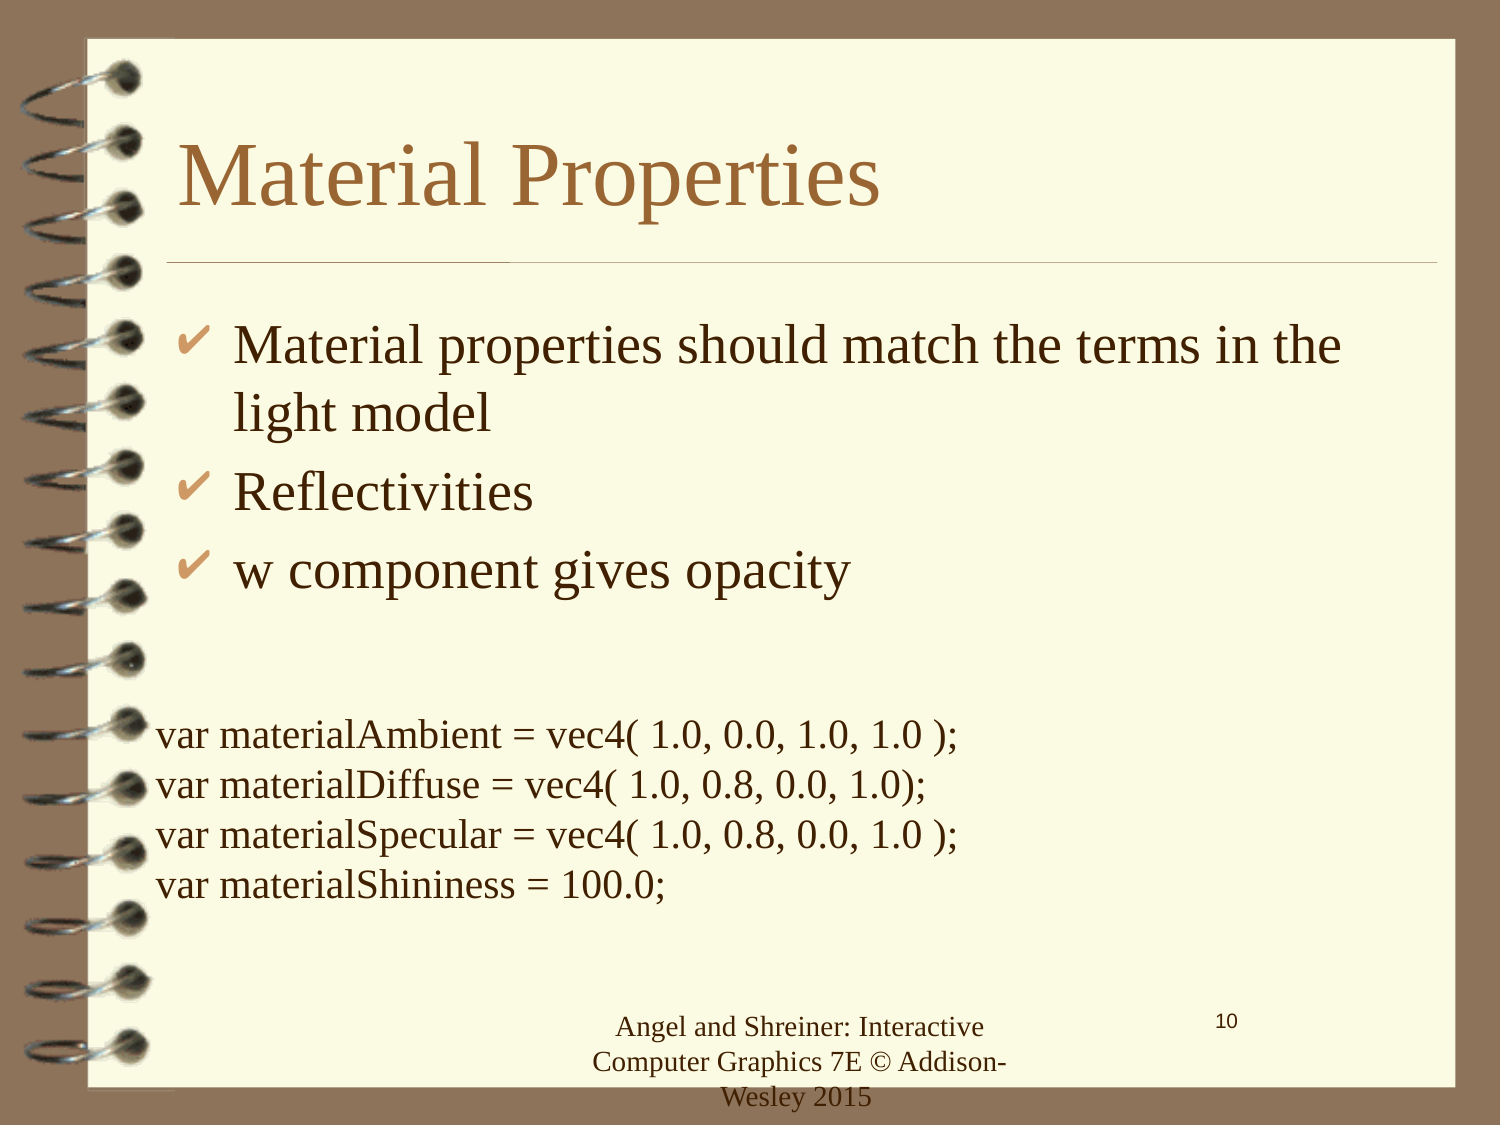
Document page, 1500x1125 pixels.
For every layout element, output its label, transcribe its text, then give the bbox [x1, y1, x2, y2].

picture [0, 0, 175, 1125]
title Material Properties [162, 75, 1438, 263]
footer Angel and Shreiner: Interactive Computer Graphics 7E © Addison-Wesley 2015 [562, 999, 1038, 1075]
text_box var materialAmbient = vec4( 1.0, 0.0, 1.0, 1.0 ); var materialDiffuse = vec4( 1.0, 0.8, 0.0, 1.0); var materialSpecular = vec4( 1.0, 0.8, 0.0, 1.0 ); var materialShininess = 100.0; [140, 699, 975, 915]
list Material properties should match the terms in the light model Reflectivities w component gives opacity [162, 299, 1438, 975]
slide_number 10 [1125, 999, 1438, 1075]
